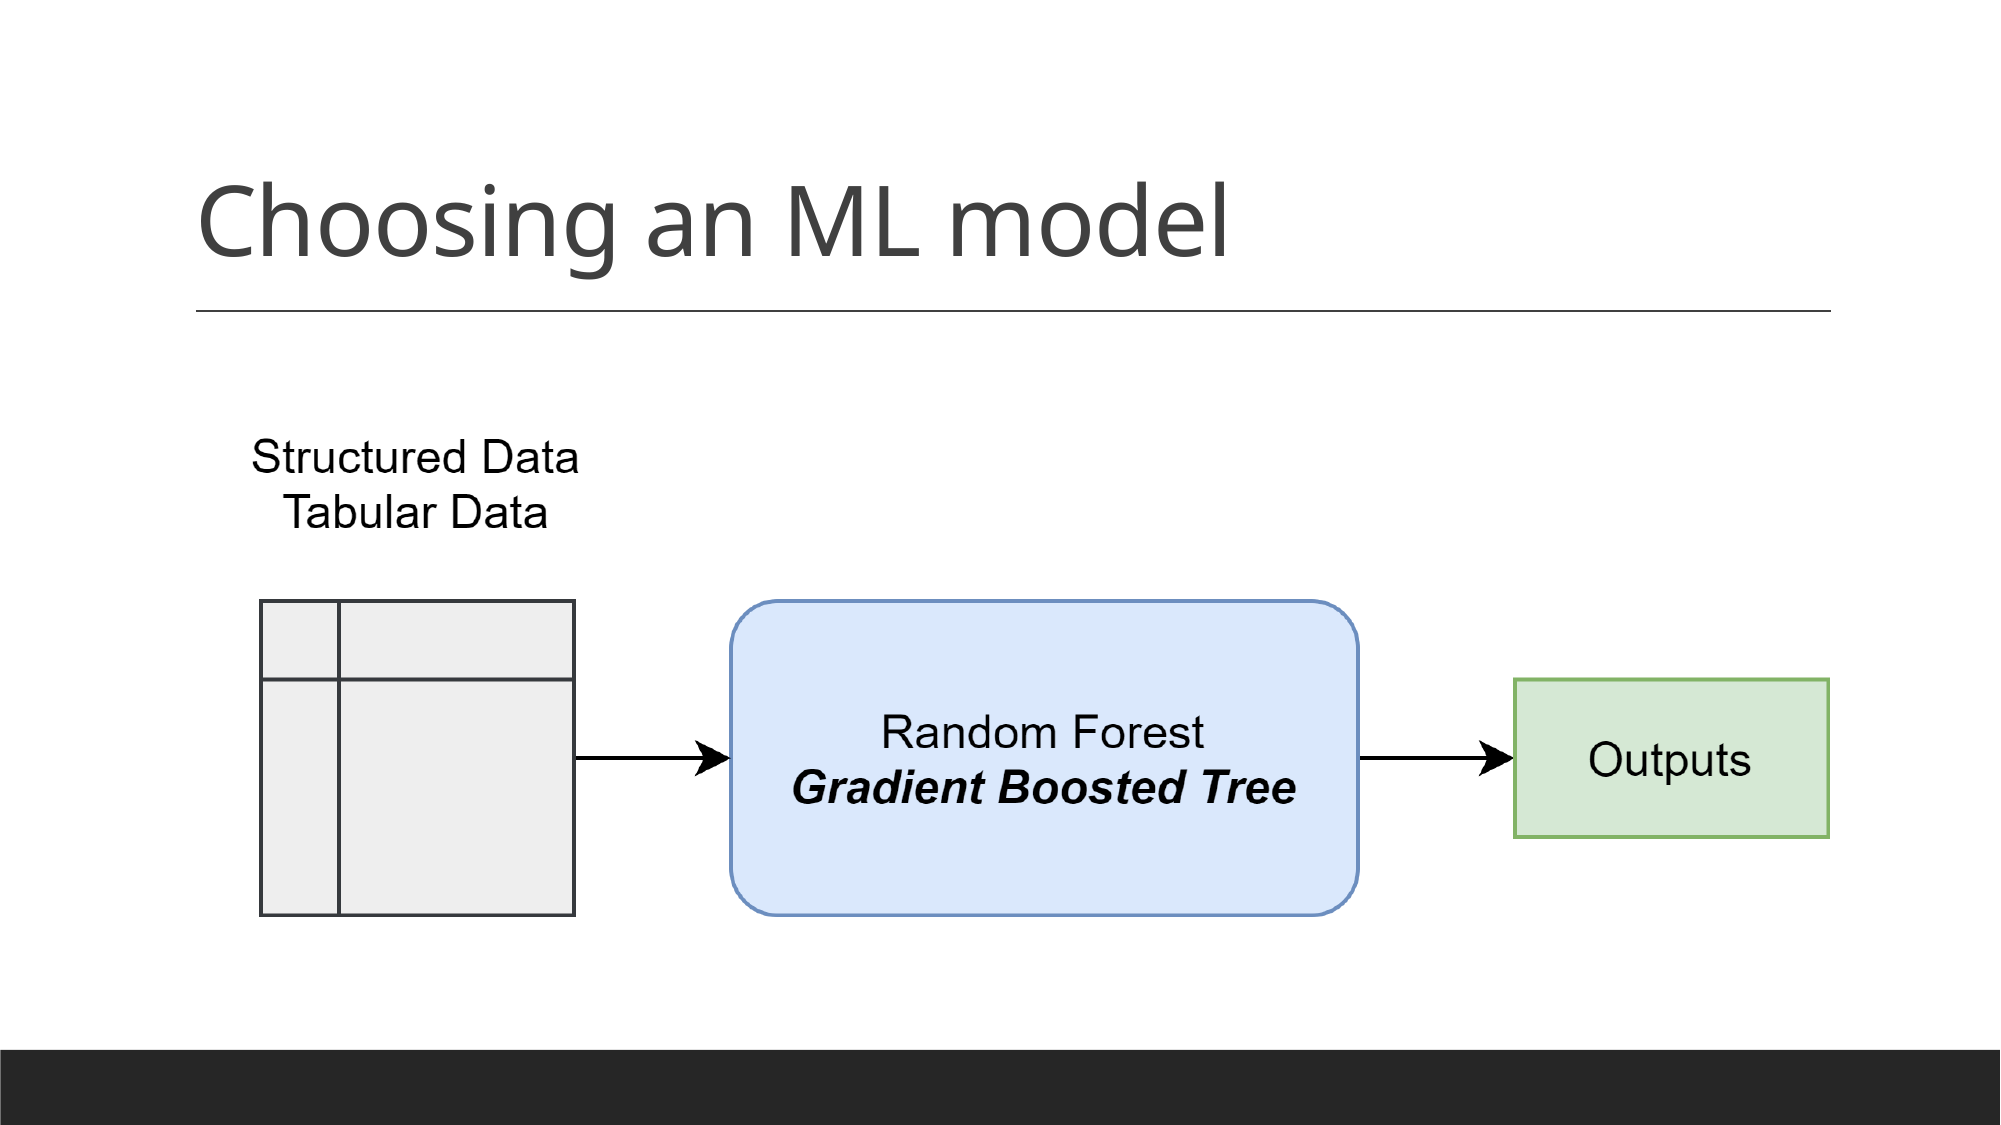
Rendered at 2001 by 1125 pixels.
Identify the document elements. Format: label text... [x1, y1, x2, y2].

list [179, 402, 1831, 917]
title Choosing an ML model [180, 47, 1830, 285]
